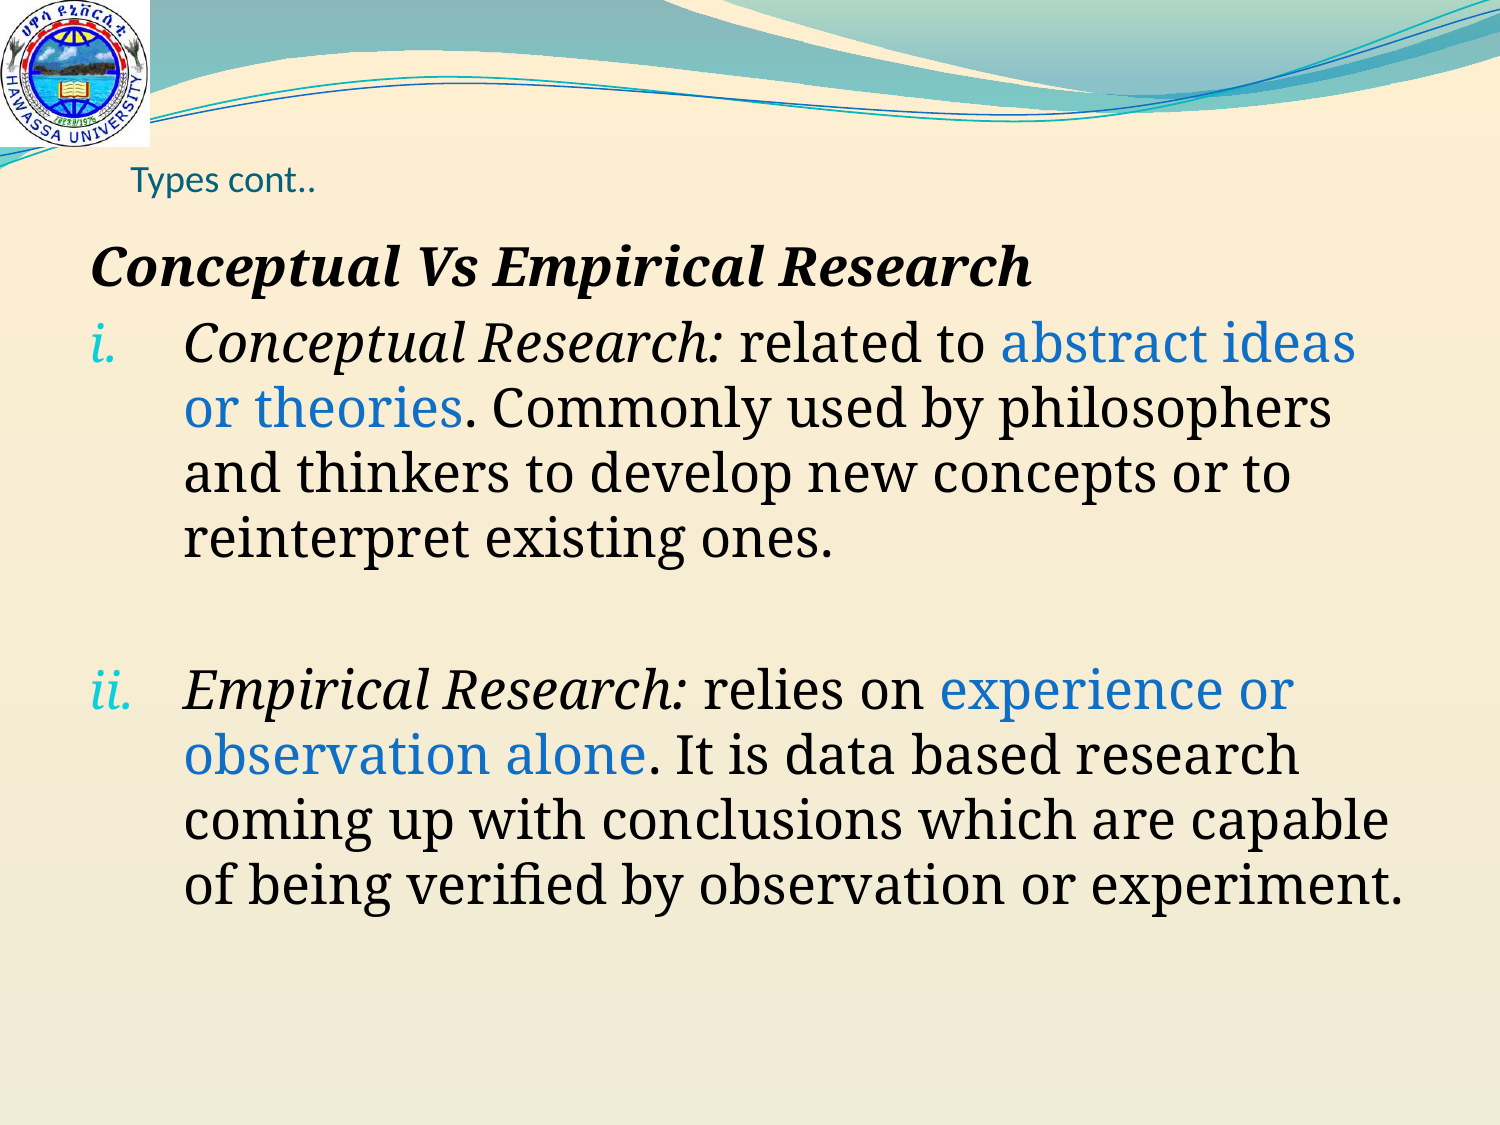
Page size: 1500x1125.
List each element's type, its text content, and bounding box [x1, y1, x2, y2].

list Conceptual Vs Empirical Research Conceptual Research: related to abstract ideas or theories. Commonly used by philosophers and thinkers to develop new concepts or to reinterpret existing ones. Empirical Research: relies on experience or observation alone. It is data based research coming up with conclusions which are capable of being verified by observation or experiment. [75, 224, 1425, 1038]
picture [0, 0, 151, 147]
title Types cont.. [75, 99, 1425, 200]
